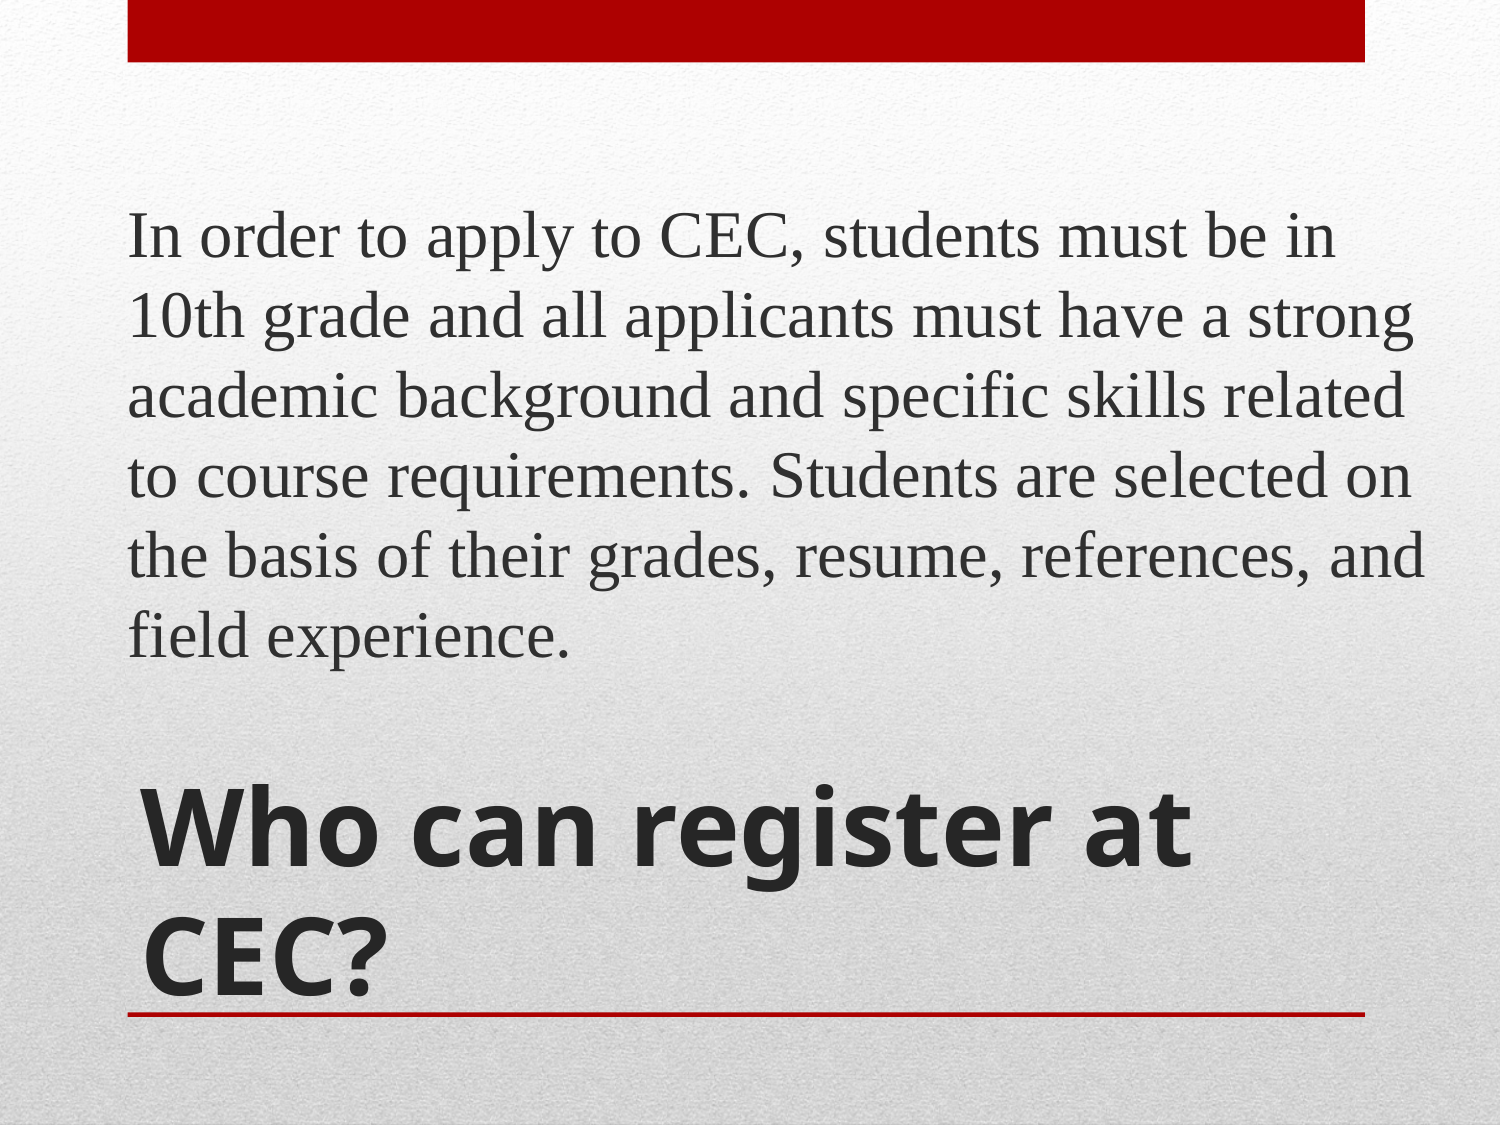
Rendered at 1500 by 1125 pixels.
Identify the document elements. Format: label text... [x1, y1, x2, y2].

list In order to apply to CEC, students must be in 10th grade and all applicants must have a strong academic background and specific skills related to course requirements. Students are selected on the basis of their grades, resume, references, and field experience. [112, 62, 1463, 963]
title Who can register at CEC? [125, 963, 1238, 1025]
